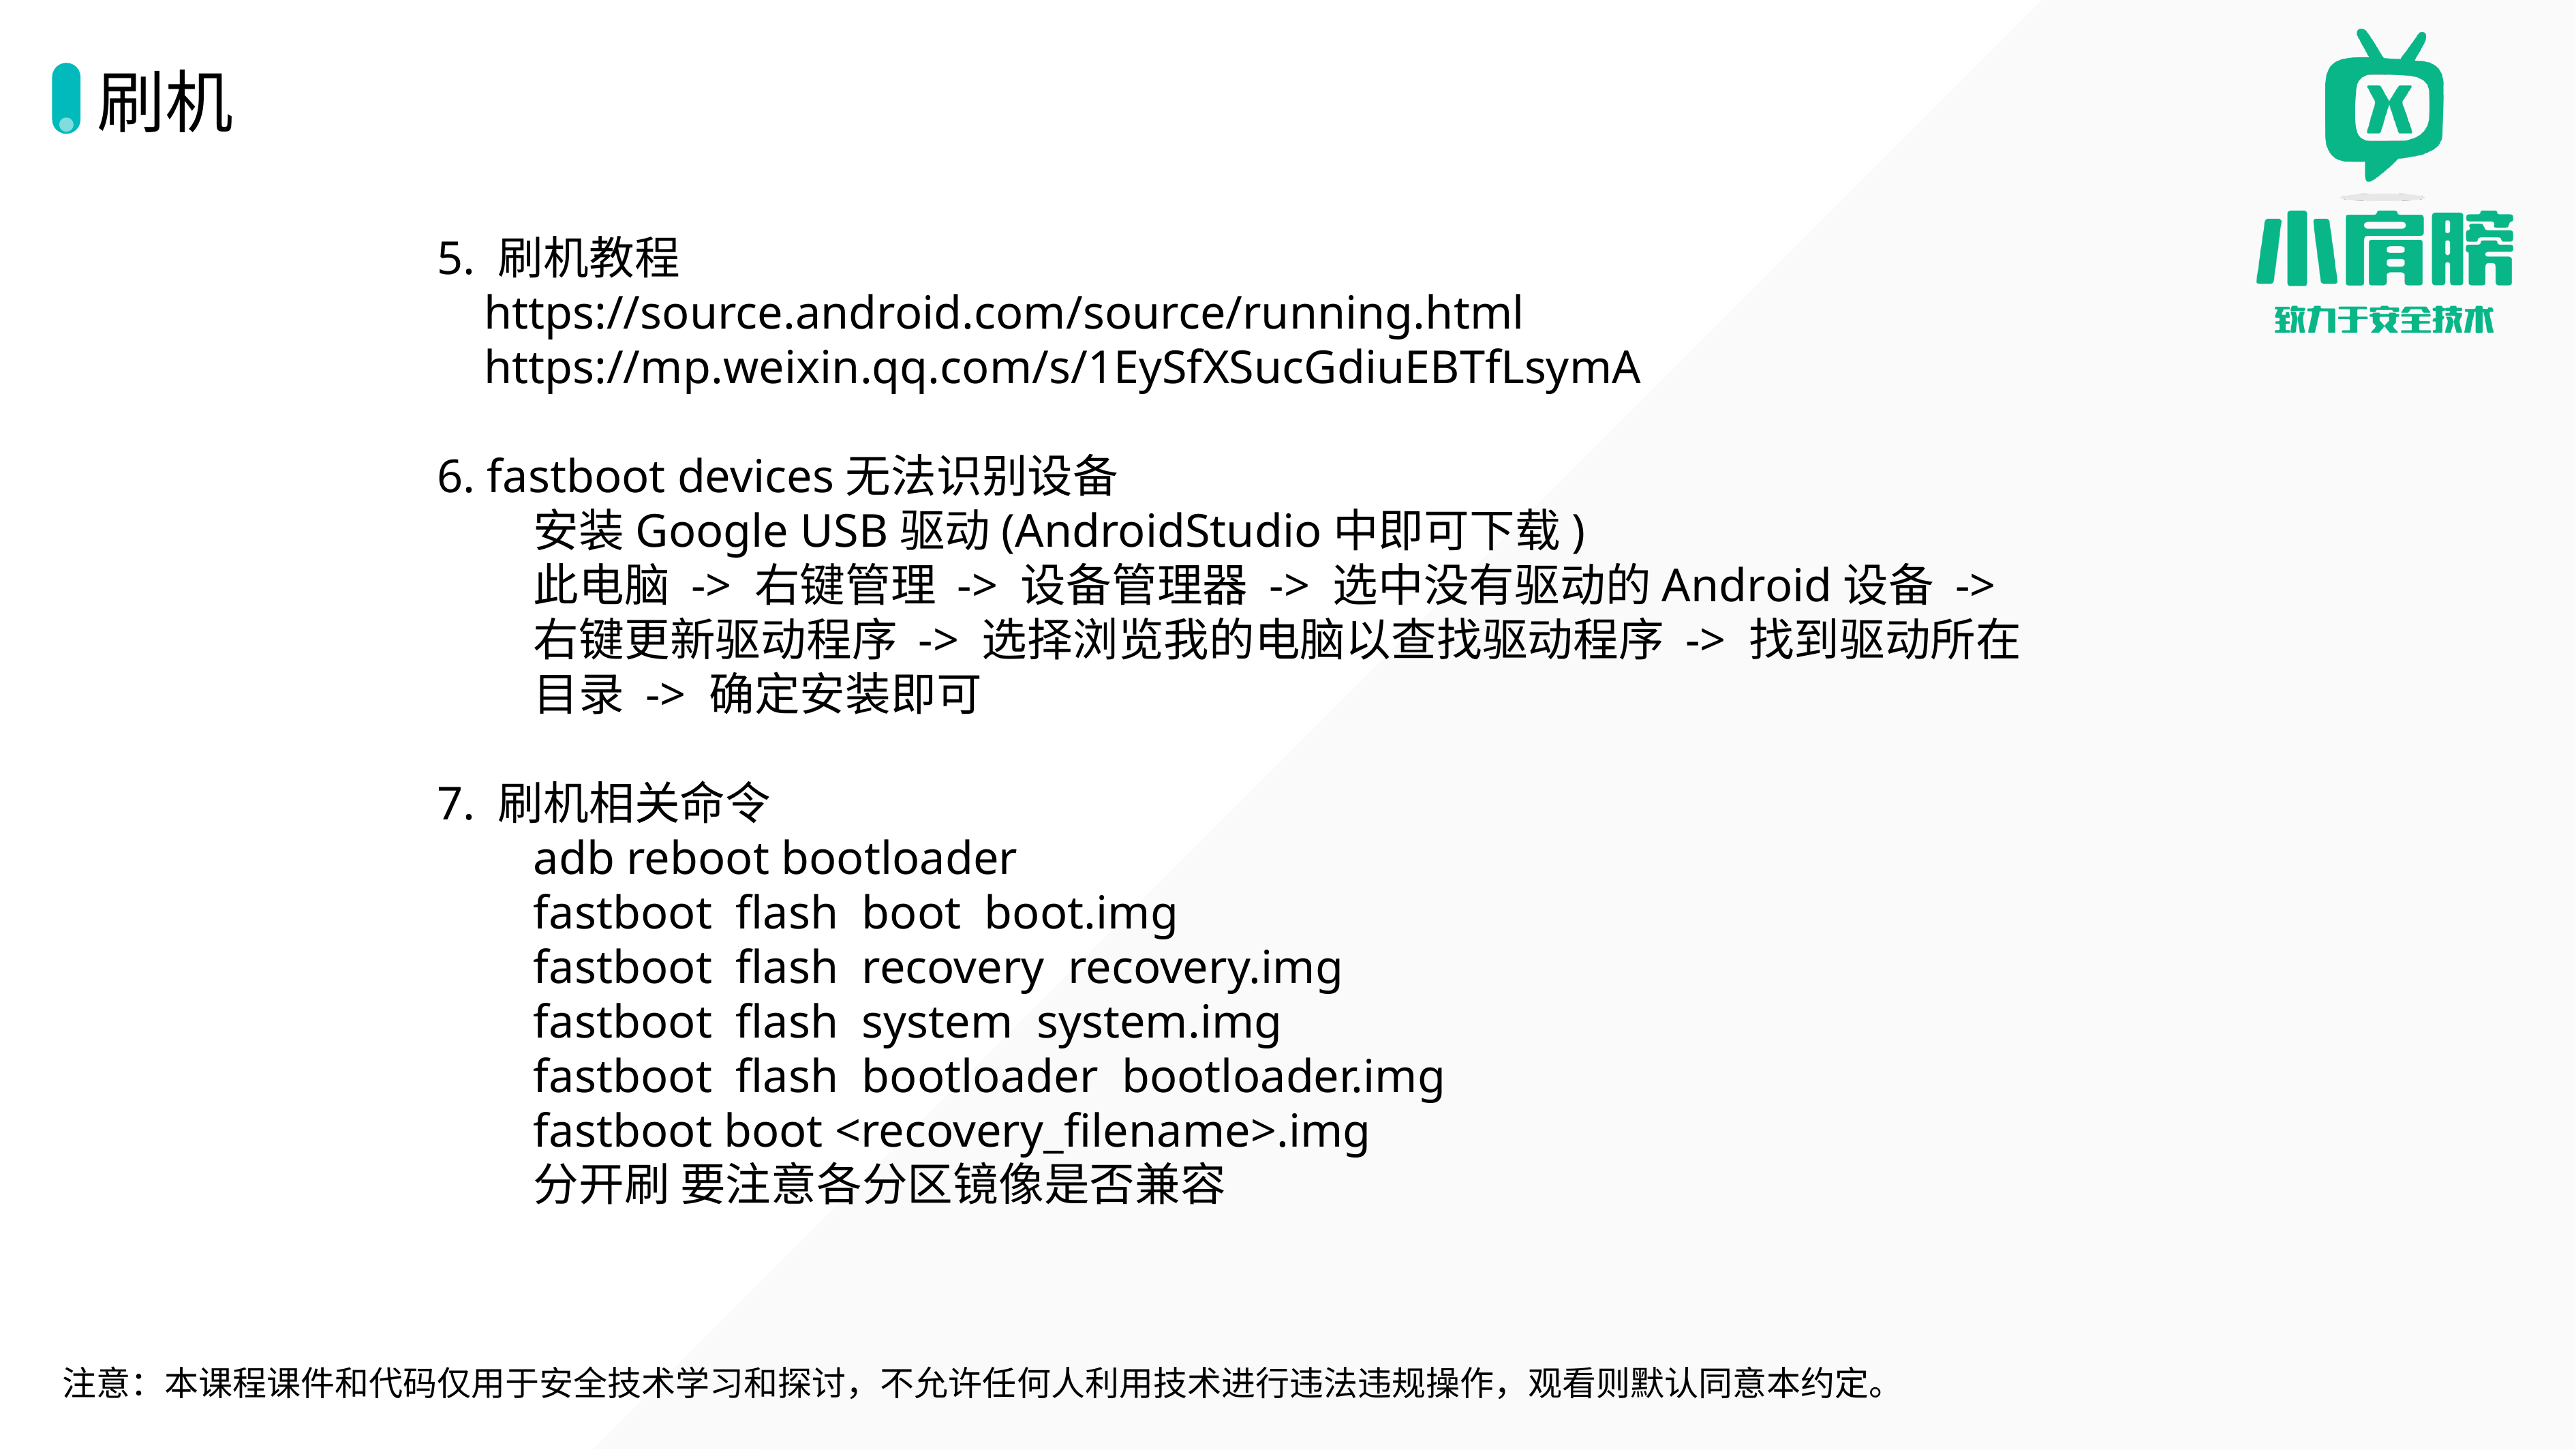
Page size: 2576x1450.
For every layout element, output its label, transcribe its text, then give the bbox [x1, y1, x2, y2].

title 刷机 [87, 0, 1405, 232]
text_box 5. 刷机教程 https://source.android.com/source/running.html https://mp.weixin.qq.com/s/1EySfXSucGdiuEBTfLsymA 6. fastboot devices无法识别设备 安装Google USB驱动(AndroidStudio中即可下载) 此电脑 -> 右键管理 -> 设备管理器 -> 选中没有驱动的Android设备 -> 右键更新驱动程序 -> 选择浏览我的电脑以查找驱动程序 -> 找到驱动所在目录 -> 确定安装即可 7. 刷机相关命令 adb reboot bootloader fastboot flash boot boot.img fastboot flash recovery recovery.img fastboot flash system system.img fastboot flash bootloader bootloader.img fastboot boot <recovery_filename>.img 分开刷 要注意各分区镜像是否兼容 [431, 224, 2051, 1215]
picture [2216, 0, 2561, 361]
